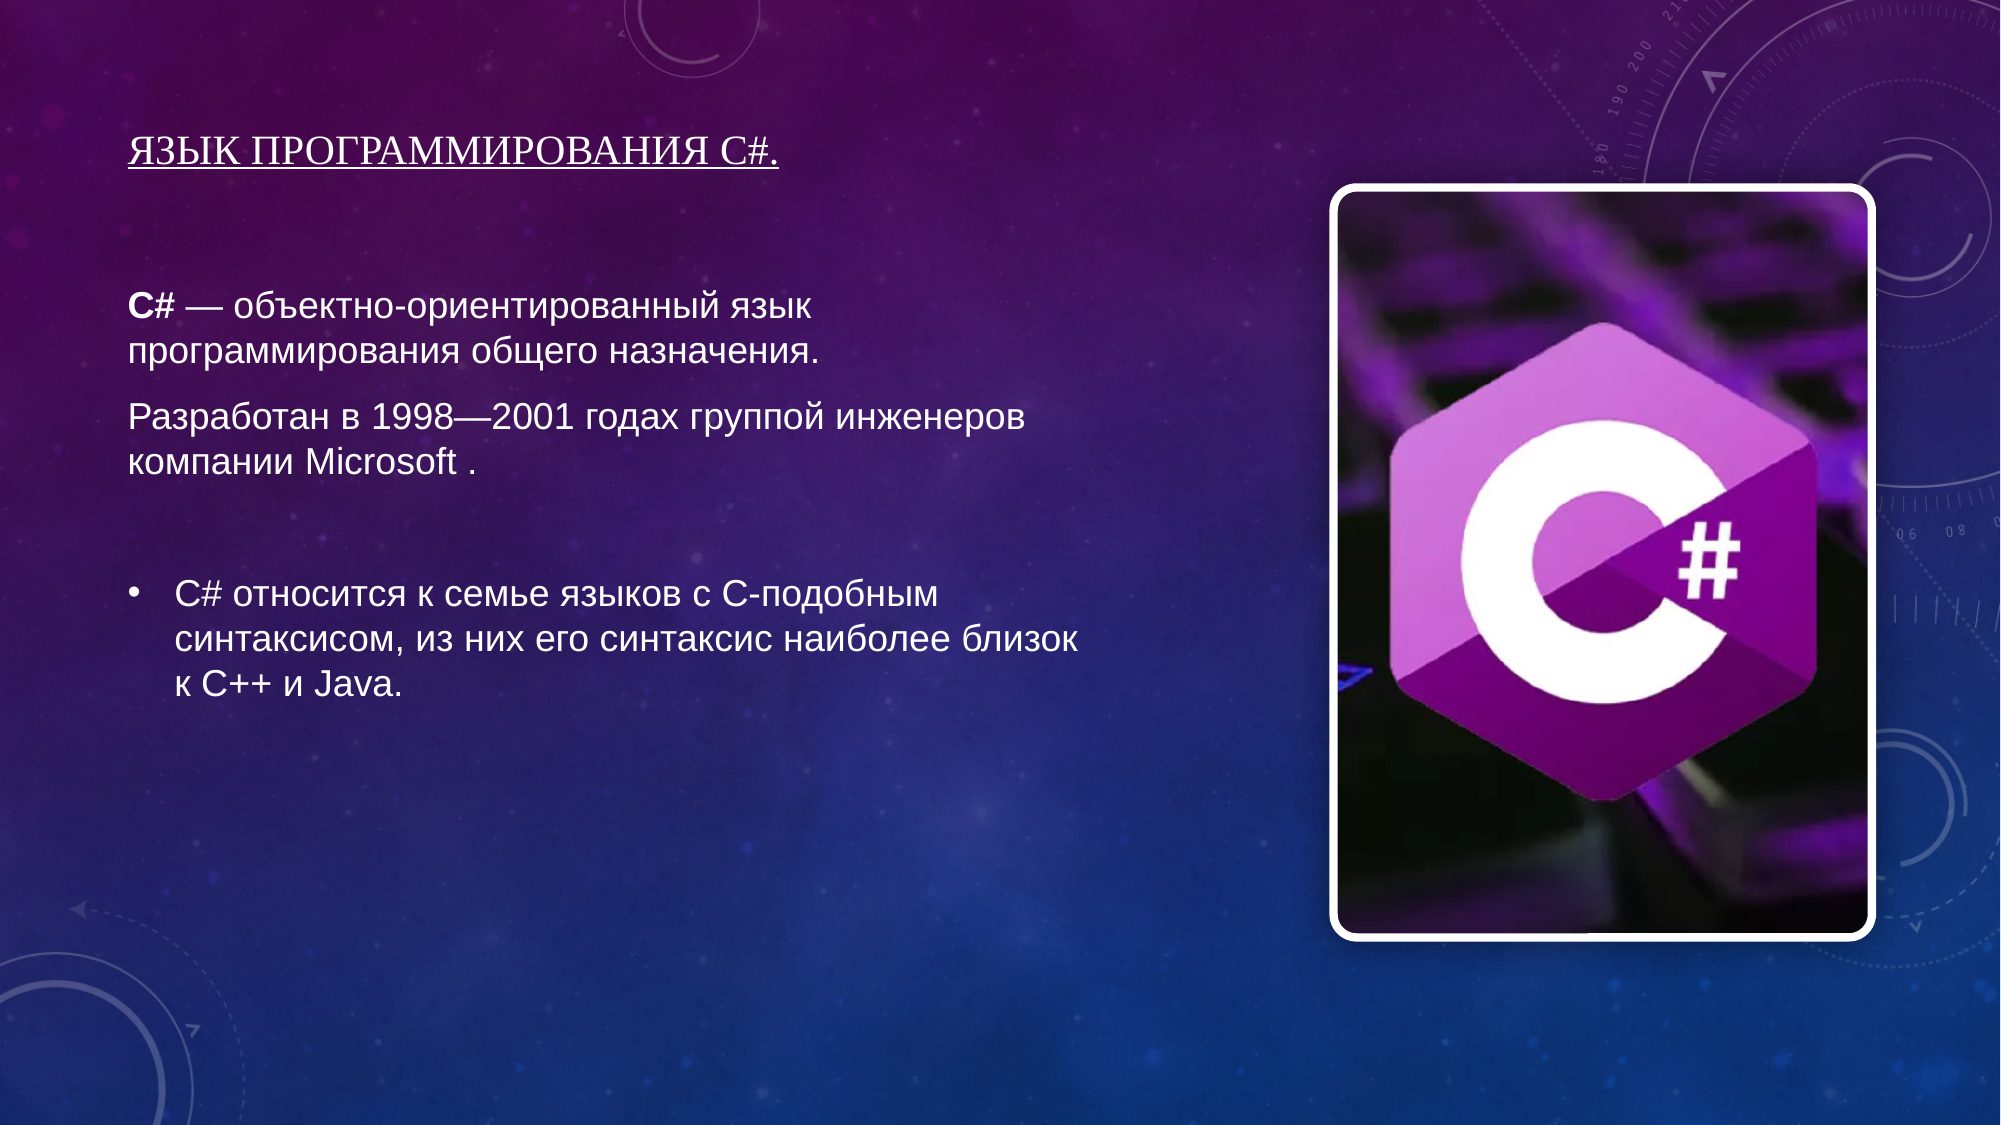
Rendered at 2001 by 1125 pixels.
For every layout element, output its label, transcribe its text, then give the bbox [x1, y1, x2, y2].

picture [0, 0, 2001, 1125]
list C# — объектно-ориентированный язык программирования общего назначения. Разработан в 1998—2001 годах группой инженеров компании Microsoft . C# относится к семье языков с C-подобным синтаксисом, из них его синтаксис наиболее близок к C++ и Java. [112, 273, 1101, 788]
title Язык программирования C#. [112, 111, 1124, 181]
